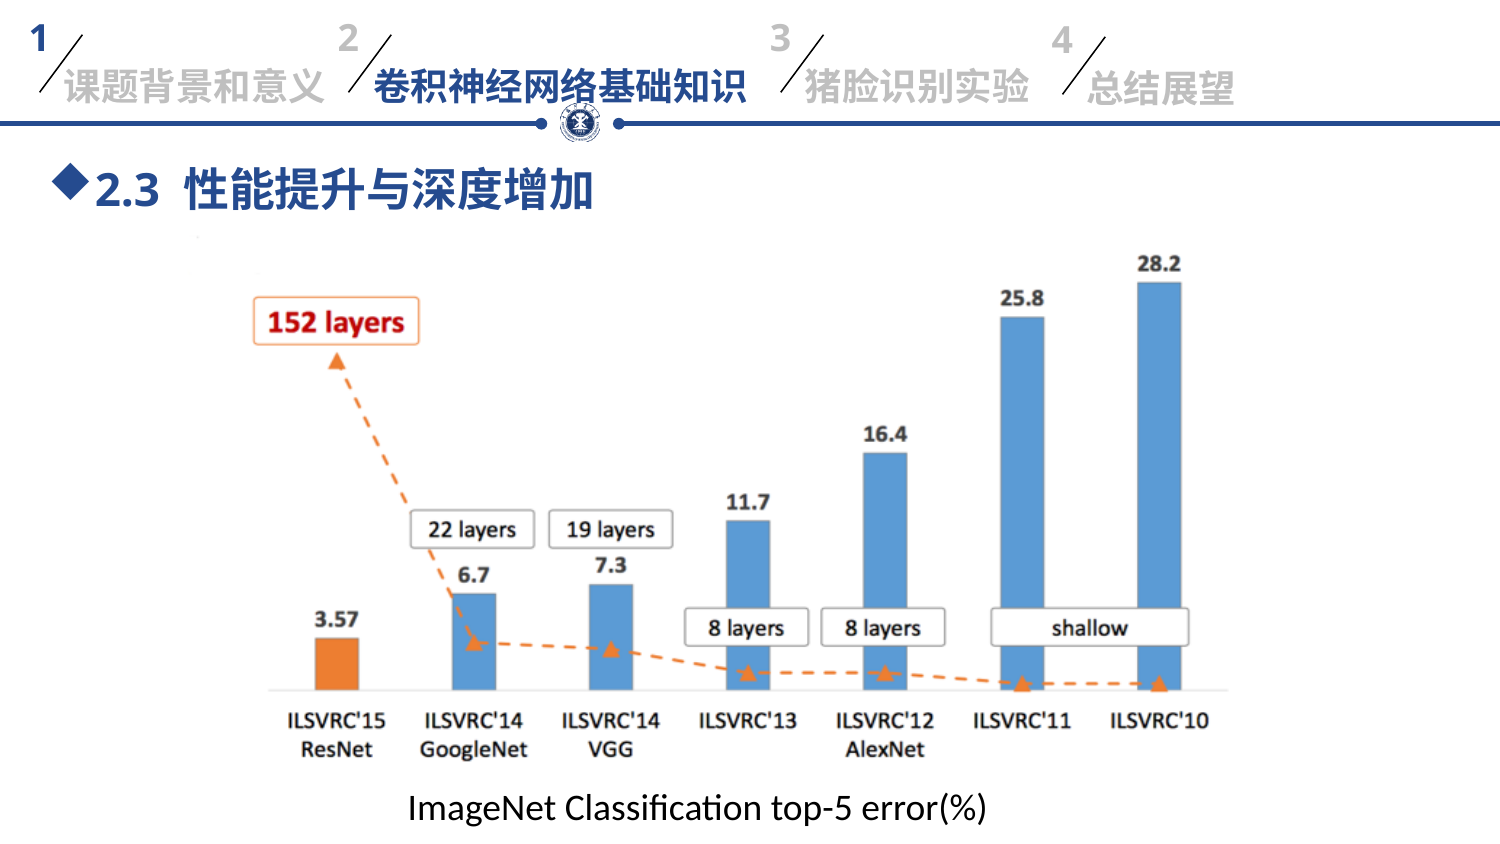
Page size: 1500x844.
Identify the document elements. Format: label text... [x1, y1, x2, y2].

picture [180, 223, 1229, 775]
text_box ImageNet Classification top-5 error(%) [392, 783, 1212, 836]
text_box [12, 6, 319, 117]
text_box 2.3 性能提升与深度增加 [33, 137, 610, 223]
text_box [1035, 8, 1253, 119]
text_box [321, 6, 751, 117]
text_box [753, 6, 1036, 117]
text_box [611, 125, 619, 132]
picture [558, 117, 601, 144]
text_box [541, 125, 550, 132]
